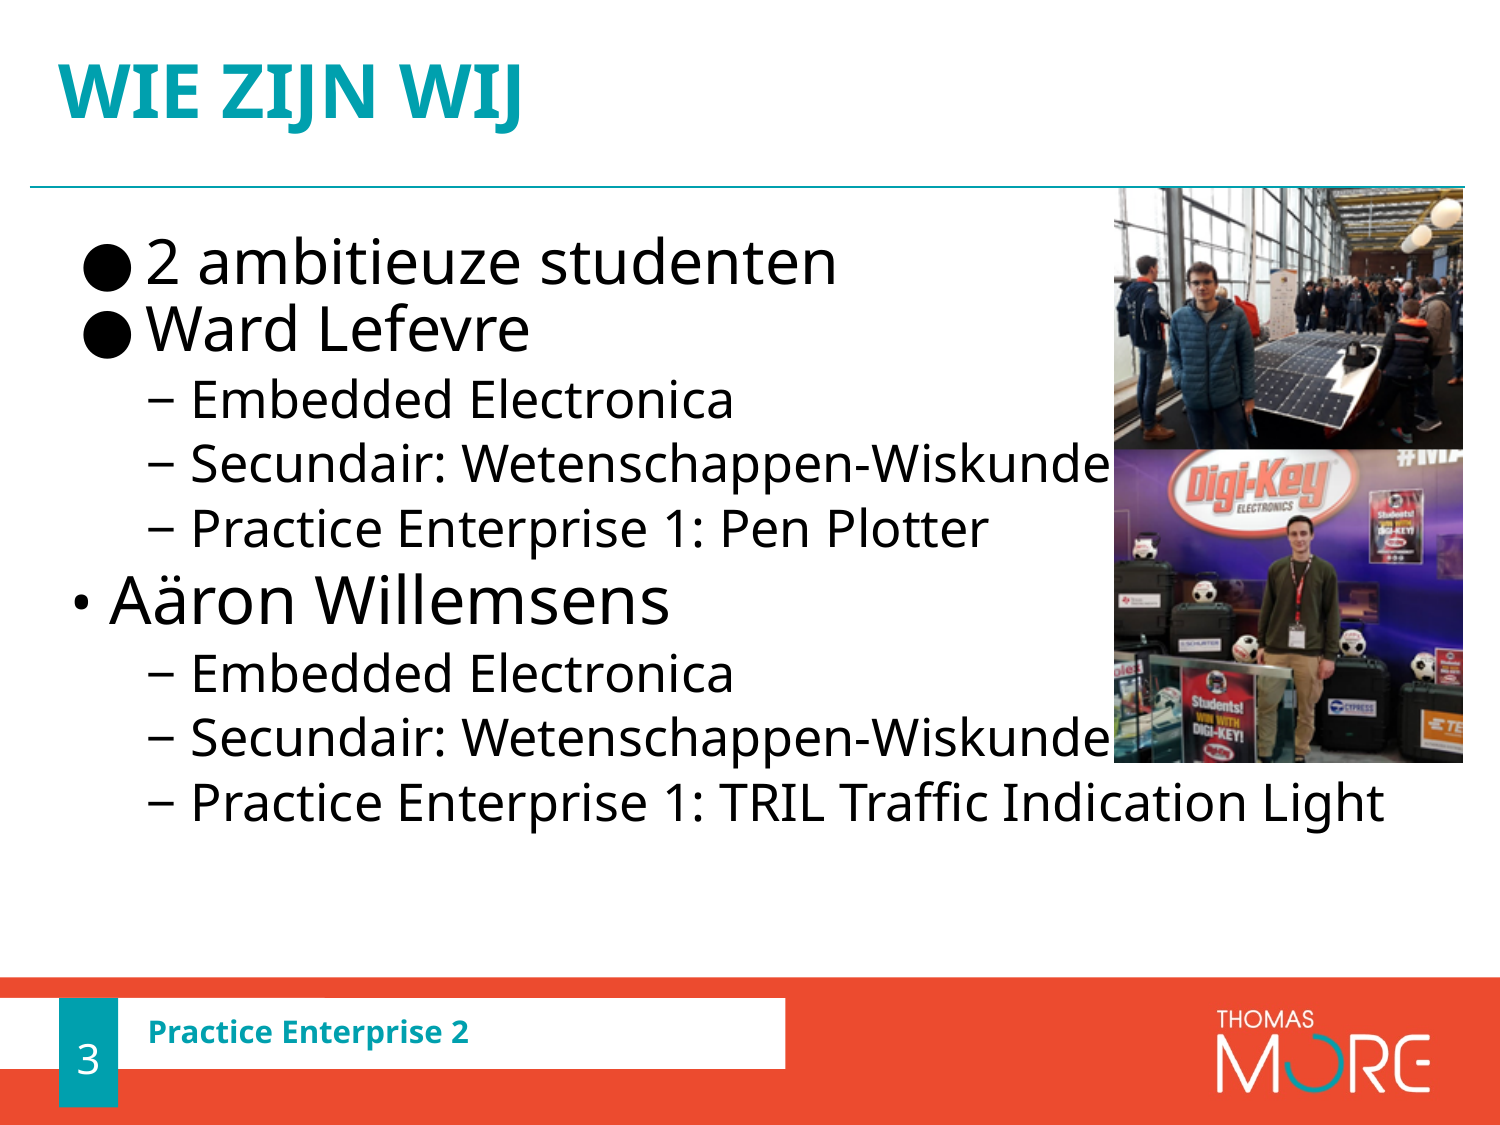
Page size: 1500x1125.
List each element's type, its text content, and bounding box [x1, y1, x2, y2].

picture [1187, 980, 1459, 1122]
picture [1114, 188, 1463, 763]
slide_number ‹#› [59, 998, 119, 1108]
list 2 ambitieuze studenten Ward Lefevre − Embedded Electronica − Secundair: Wetenschappen-Wiskunde − Practice Enterprise 1: Pen Plotter • Aäron Willemsens − Embedded Electronica − Secundair: Wetenschappen-Wiskunde − Practice Enterprise 1: TRIL Traffic Indication Light [0, 188, 1500, 916]
footer Practice Enterprise 2 [123, 998, 786, 1069]
title WIE ZIJN WIJ [0, 0, 1500, 188]
